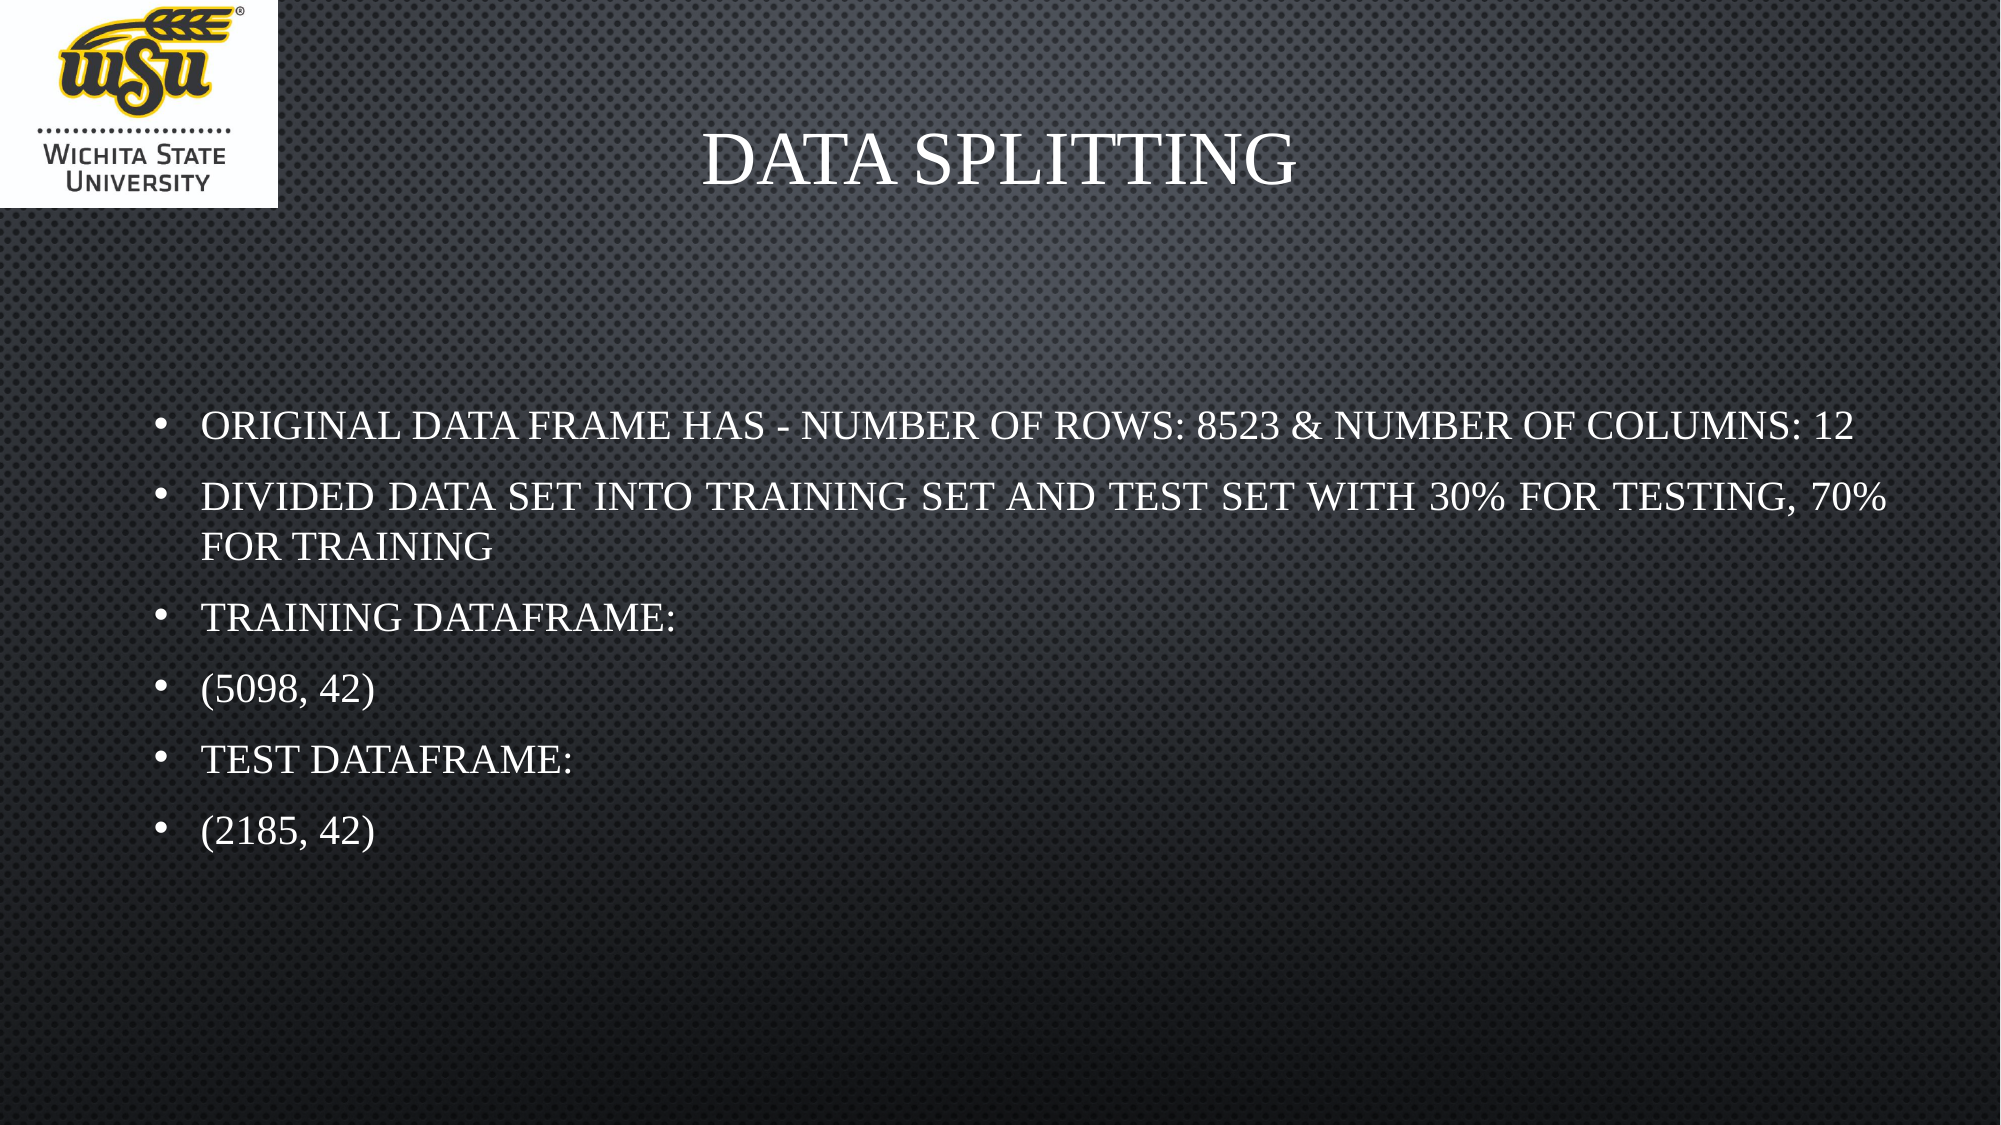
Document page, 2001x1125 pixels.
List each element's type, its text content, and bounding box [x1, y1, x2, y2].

list Original Data frame has - Number of rows: 8523 & Number of columns: 12 Divided data set into training set and test set with 30% for testing, 70% for training Training DataFrame: (5098, 42) Test DataFrame: (2185, 42) [138, 342, 1904, 908]
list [0, 0, 278, 208]
title Data Splitting [278, 99, 1813, 208]
